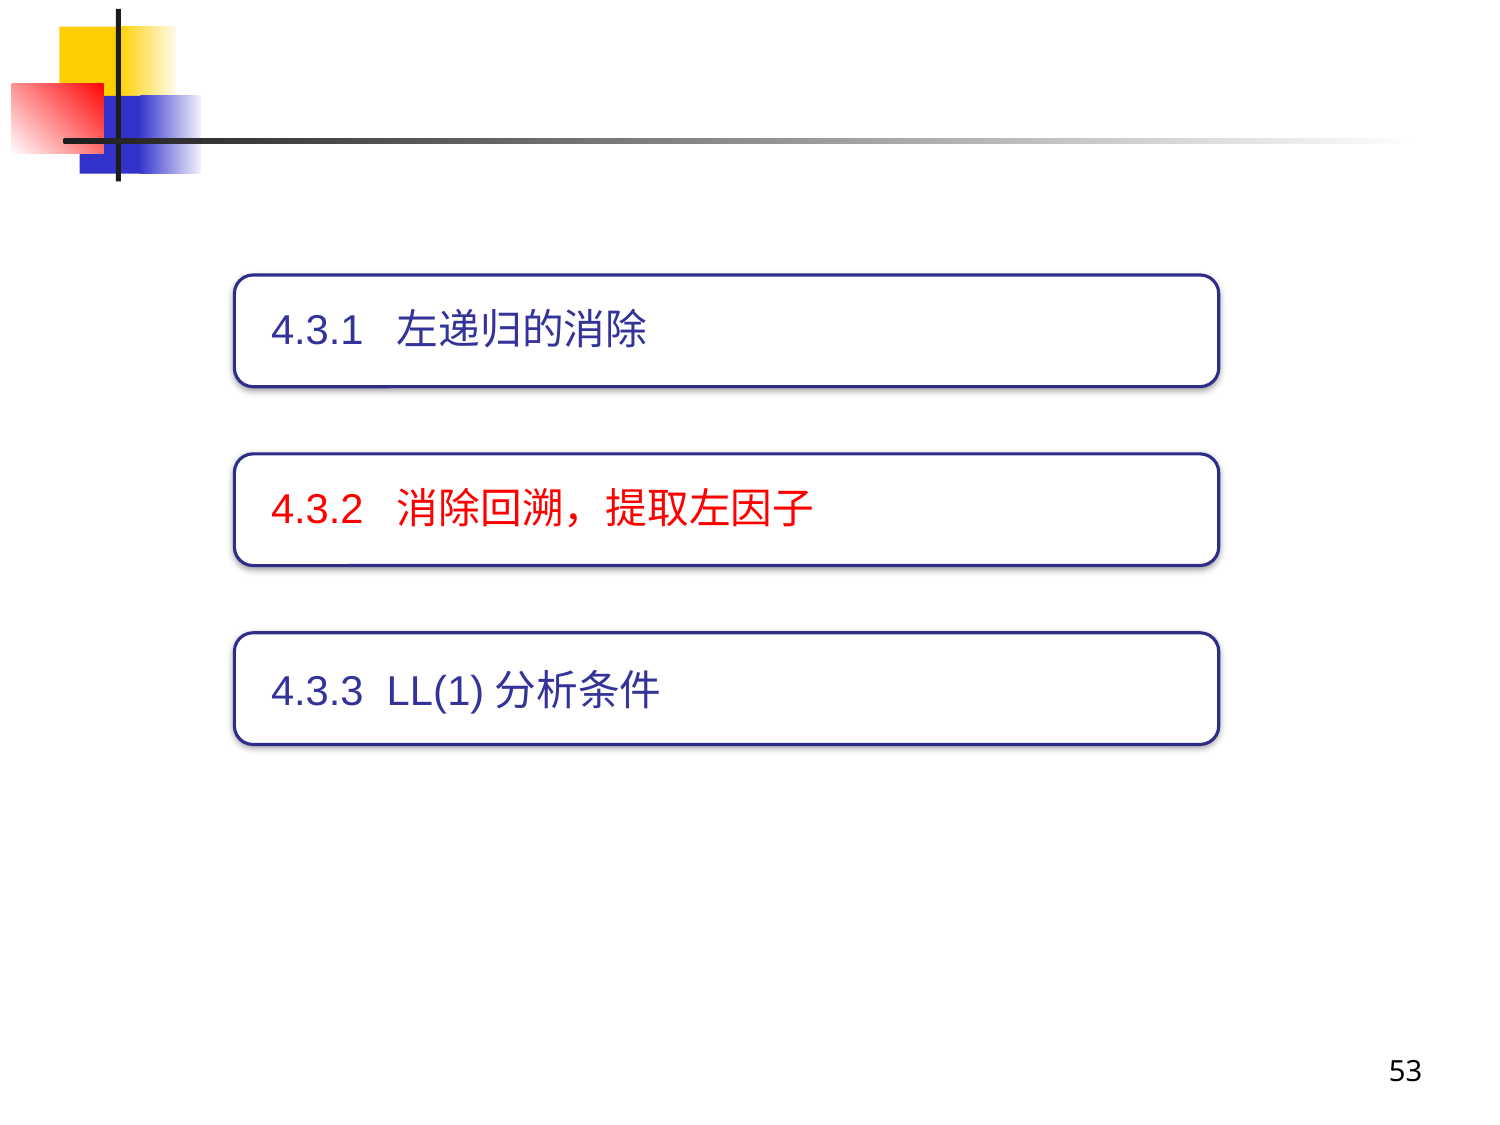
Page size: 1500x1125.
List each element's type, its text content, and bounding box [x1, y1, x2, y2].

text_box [234, 453, 1219, 566]
slide_number 53 [1124, 1023, 1438, 1100]
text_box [234, 632, 1219, 745]
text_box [234, 274, 1219, 387]
